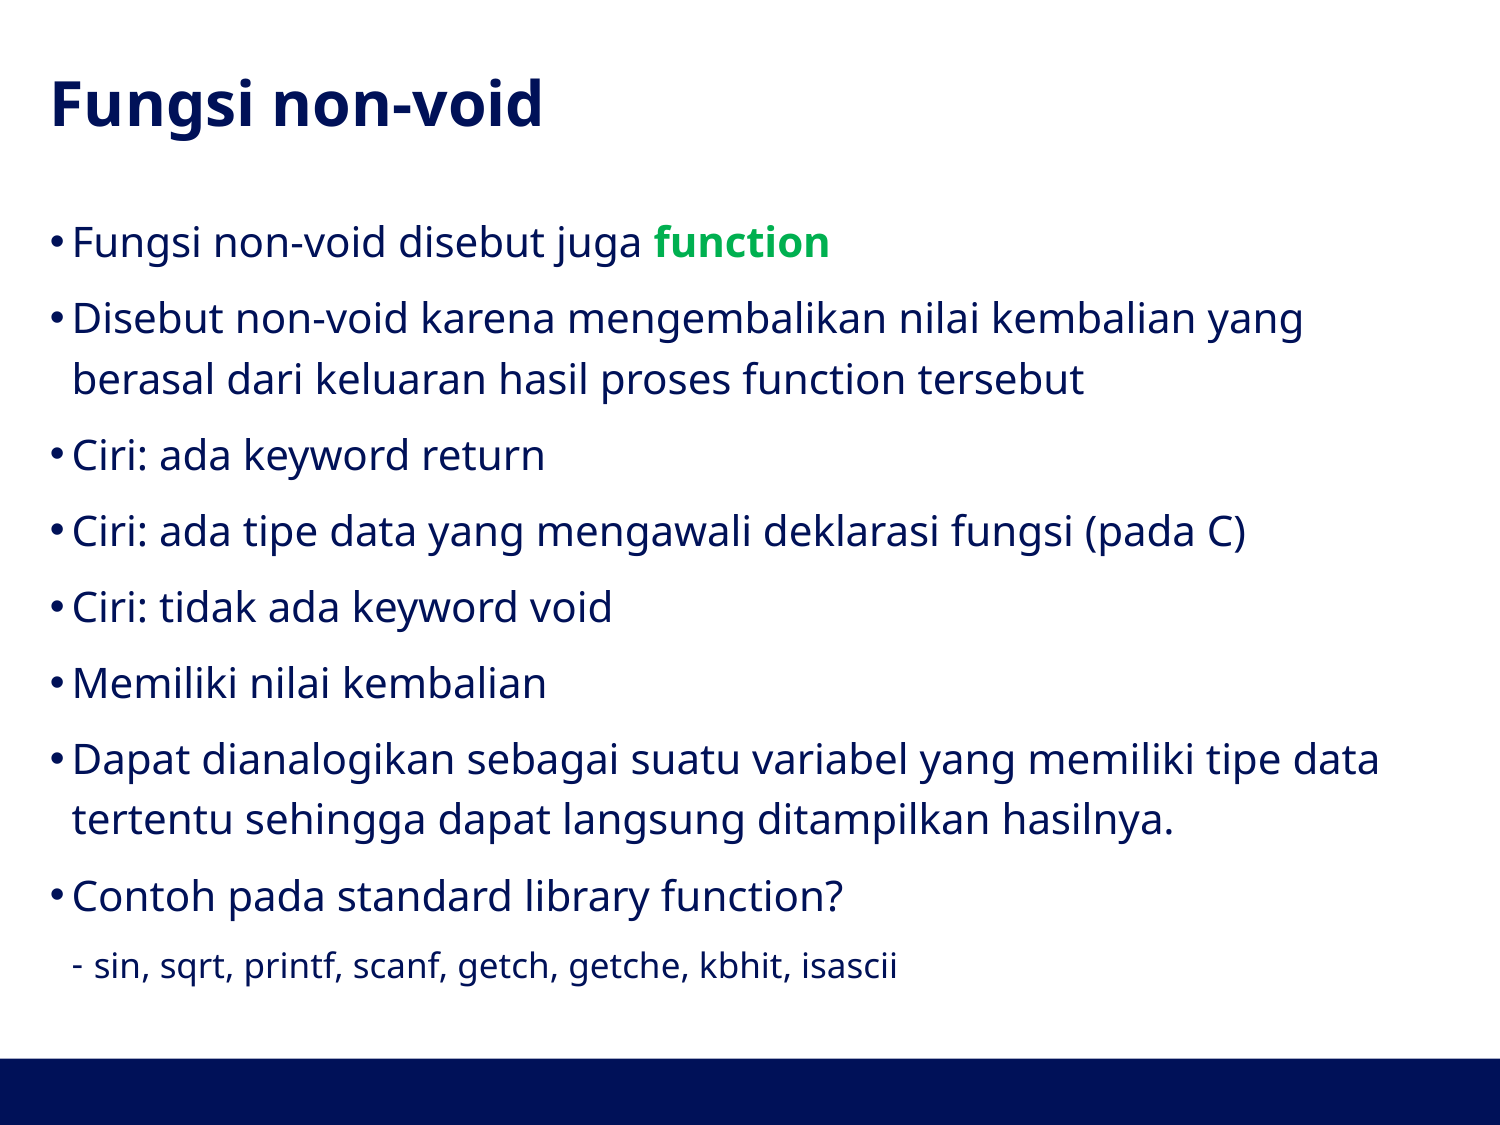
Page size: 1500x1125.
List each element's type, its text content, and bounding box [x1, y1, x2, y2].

list Fungsi non-void disebut juga function Disebut non-void karena mengembalikan nilai kembalian yang berasal dari keluaran hasil proses function tersebut Ciri: ada keyword return Ciri: ada tipe data yang mengawali deklarasi fungsi (pada C) Ciri: tidak ada keyword void Memiliki nilai kembalian Dapat dianalogikan sebagai suatu variabel yang memiliki tipe data tertentu sehingga dapat langsung ditampilkan hasilnya. Contoh pada standard library function? sin, sqrt, printf, scanf, getch, getche, kbhit, isascii [49, 205, 1451, 993]
title Fungsi non-void [49, 66, 1451, 138]
